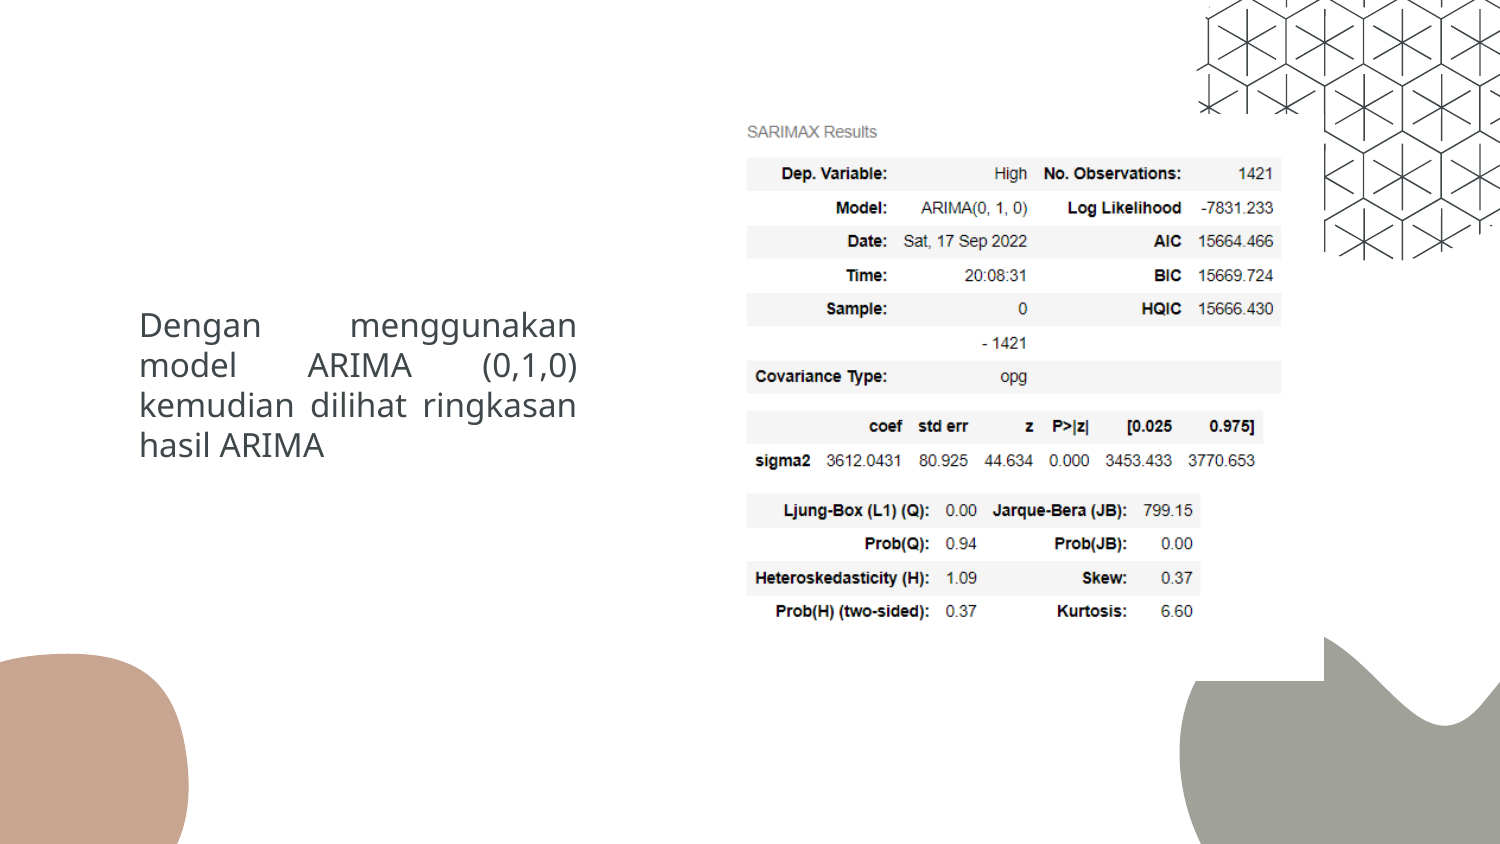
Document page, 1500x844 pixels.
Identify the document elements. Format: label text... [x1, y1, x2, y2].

picture [734, 114, 1324, 681]
subtitle Dengan menggunakan model ARIMA (0,1,0) kemudian dilihat ringkasan hasil ARIMA [102, 289, 593, 555]
